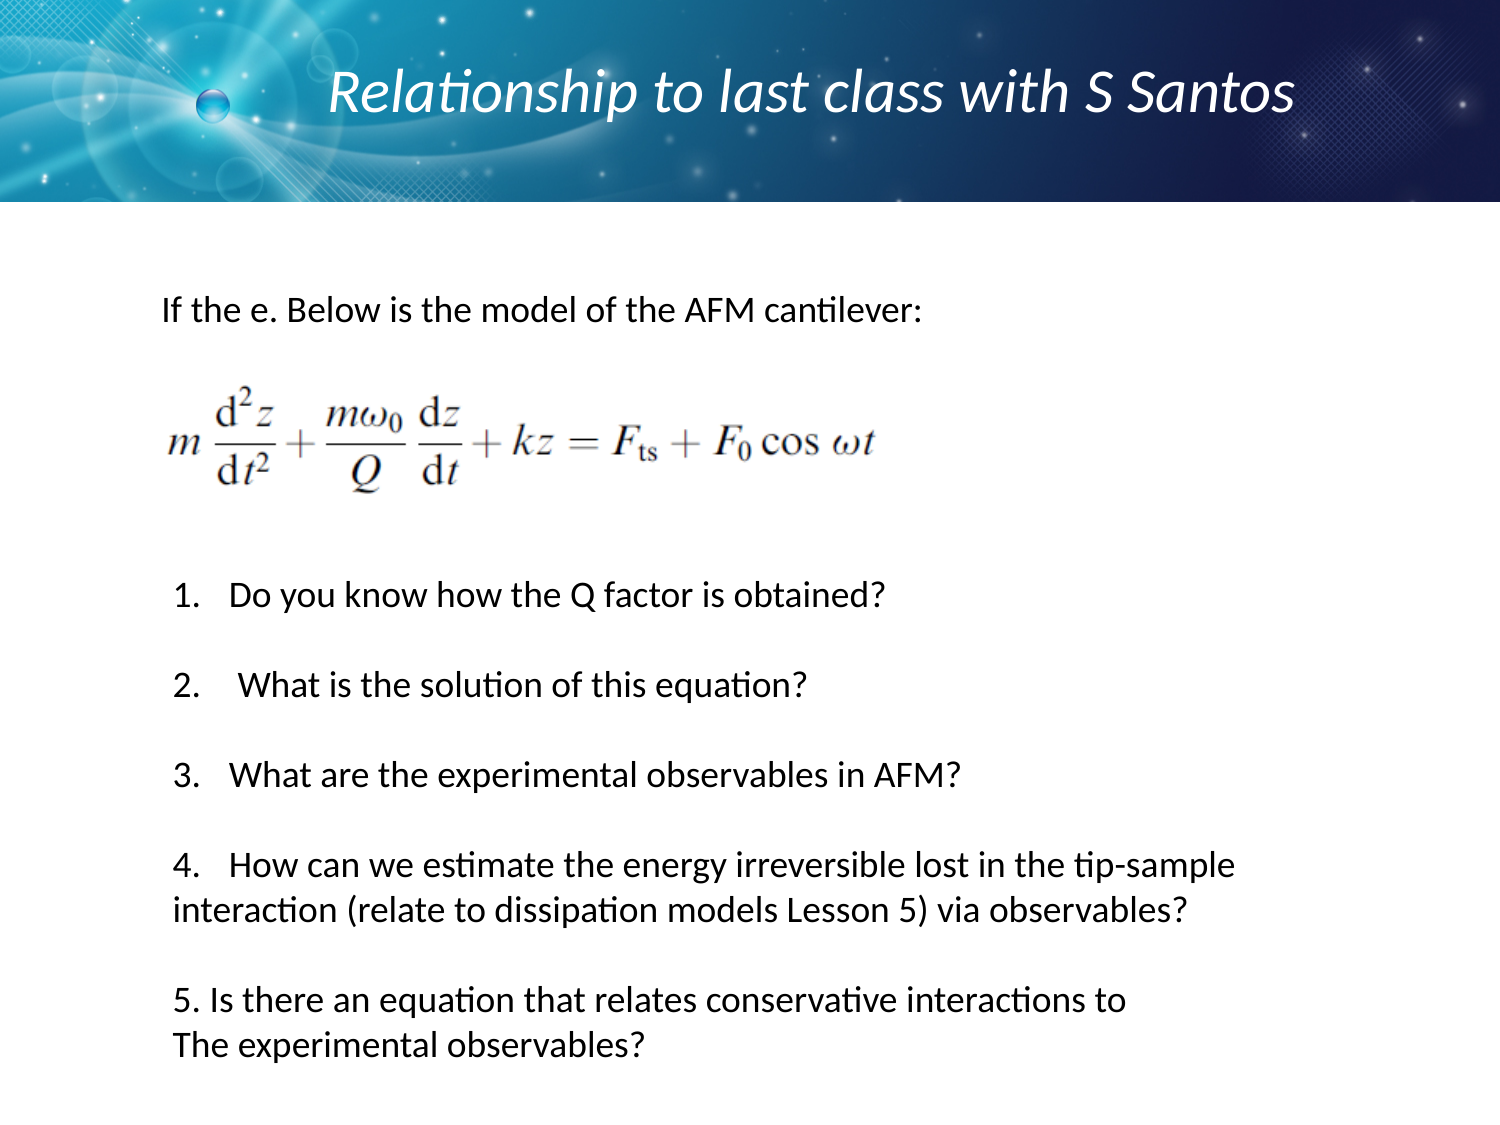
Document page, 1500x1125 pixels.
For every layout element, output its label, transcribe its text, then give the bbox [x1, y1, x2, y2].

text_box Do you know how the Q factor is obtained? What is the solution of this equation? What are the experimental observables in AFM? How can we estimate the energy irreversible lost in the tip-sample interaction (relate to dissipation models Lesson 5) via observables? 5. Is there an equation that relates conservative interactions to The experimental observables? [157, 562, 1252, 1118]
text_box If the e. Below is the model of the AFM cantilever: [137, 277, 939, 338]
picture [151, 373, 907, 516]
text_box Relationship to last class with S Santos [312, 42, 1500, 133]
picture [0, 0, 1500, 202]
